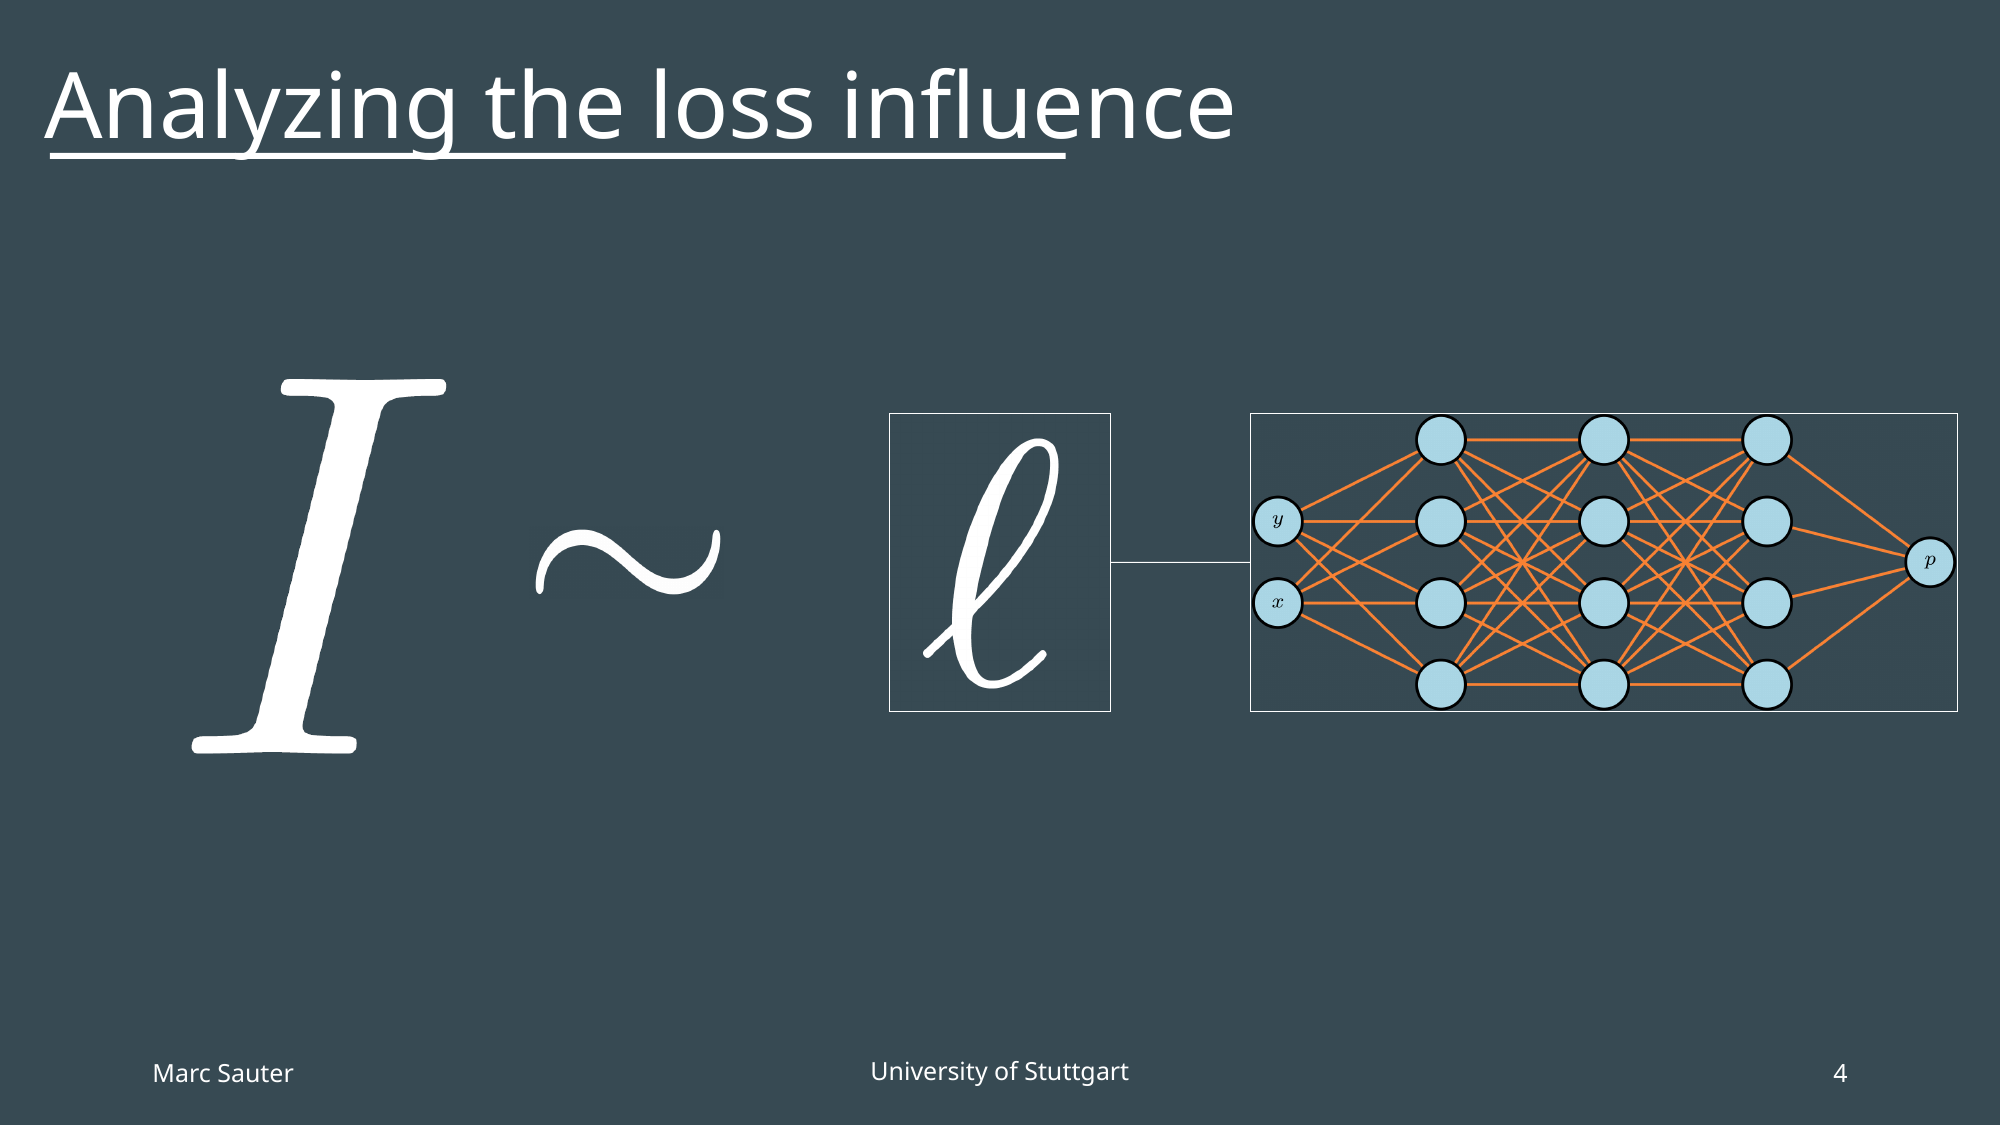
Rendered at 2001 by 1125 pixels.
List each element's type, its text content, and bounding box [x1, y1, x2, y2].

slide_number Marc Sauter [137, 1042, 588, 1103]
picture [529, 525, 724, 600]
slide_number 4 [1412, 1042, 1863, 1103]
picture [1249, 412, 1958, 713]
picture [139, 331, 451, 794]
text_box [48, 151, 1067, 160]
picture [889, 412, 1111, 713]
footer University of Stuttgart [662, 1042, 1338, 1103]
title Analyzing the loss influence [29, 0, 1755, 218]
